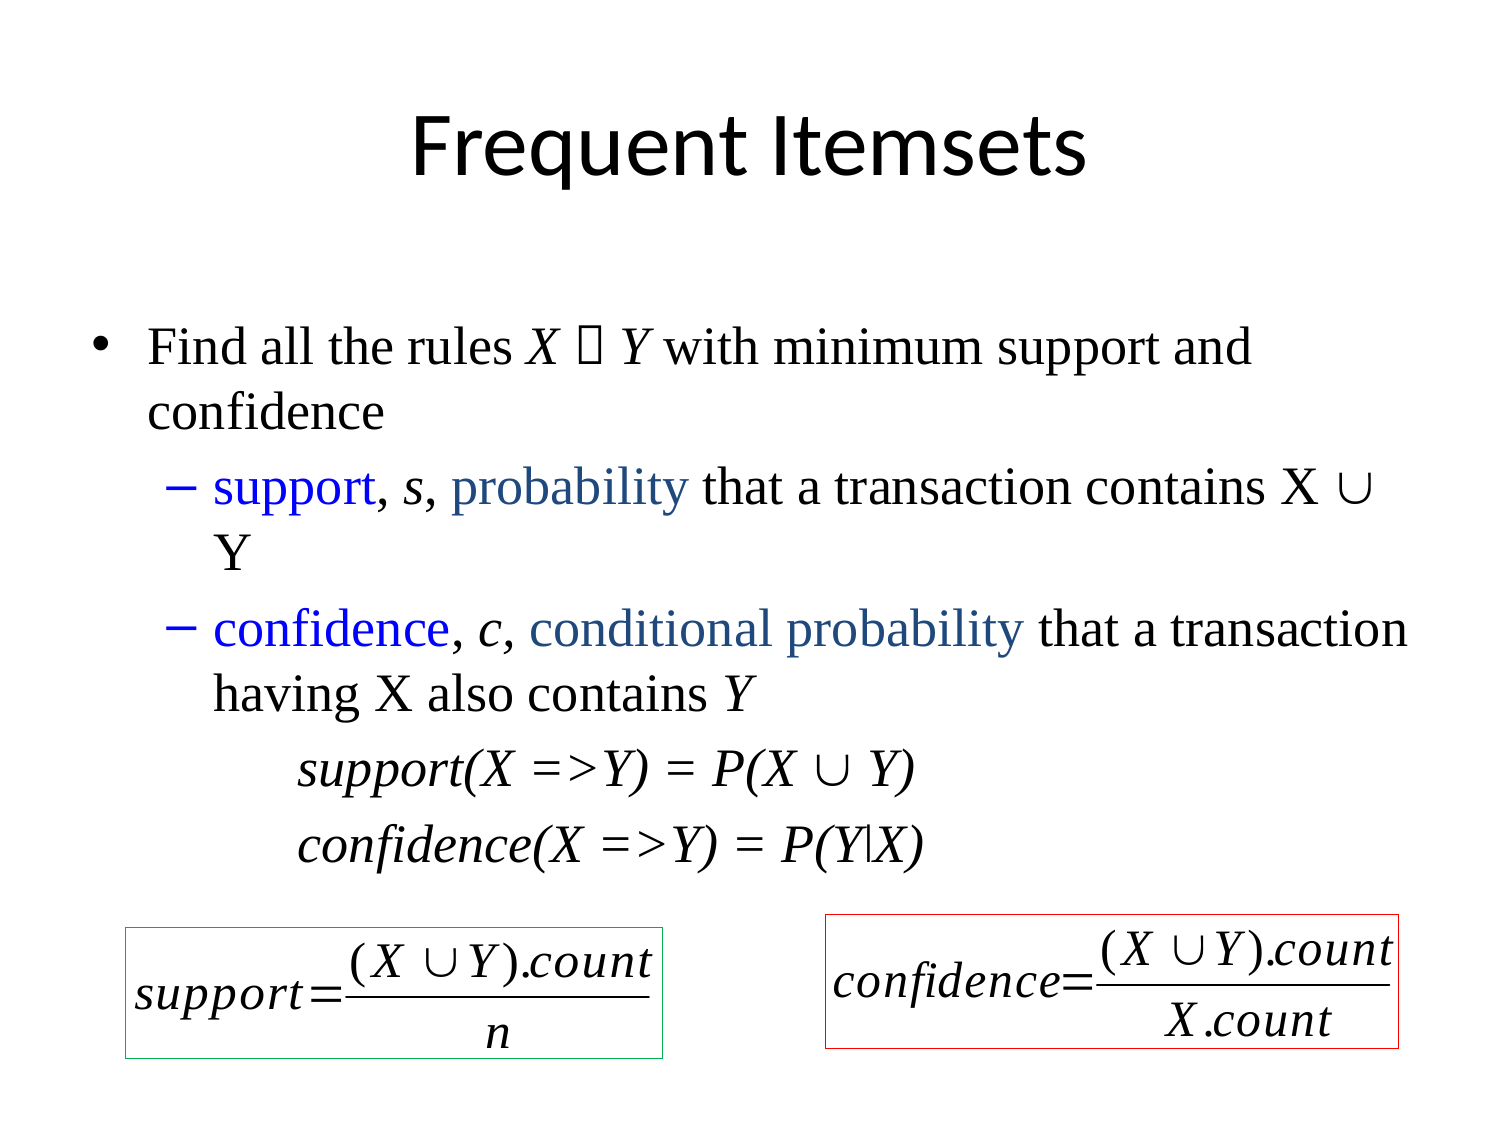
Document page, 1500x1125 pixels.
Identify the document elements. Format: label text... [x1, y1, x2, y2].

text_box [124, 927, 663, 1060]
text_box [824, 913, 1399, 1049]
list Find all the rules X  Y with minimum support and confidence support, s, probability that a transaction contains X  Y confidence, c, conditional probability that a transaction having X also contains Y support(X =>Y) = P(X  Y) confidence(X =>Y) = P(YǀX) [76, 226, 1427, 969]
title Frequent Itemsets [75, 45, 1425, 233]
